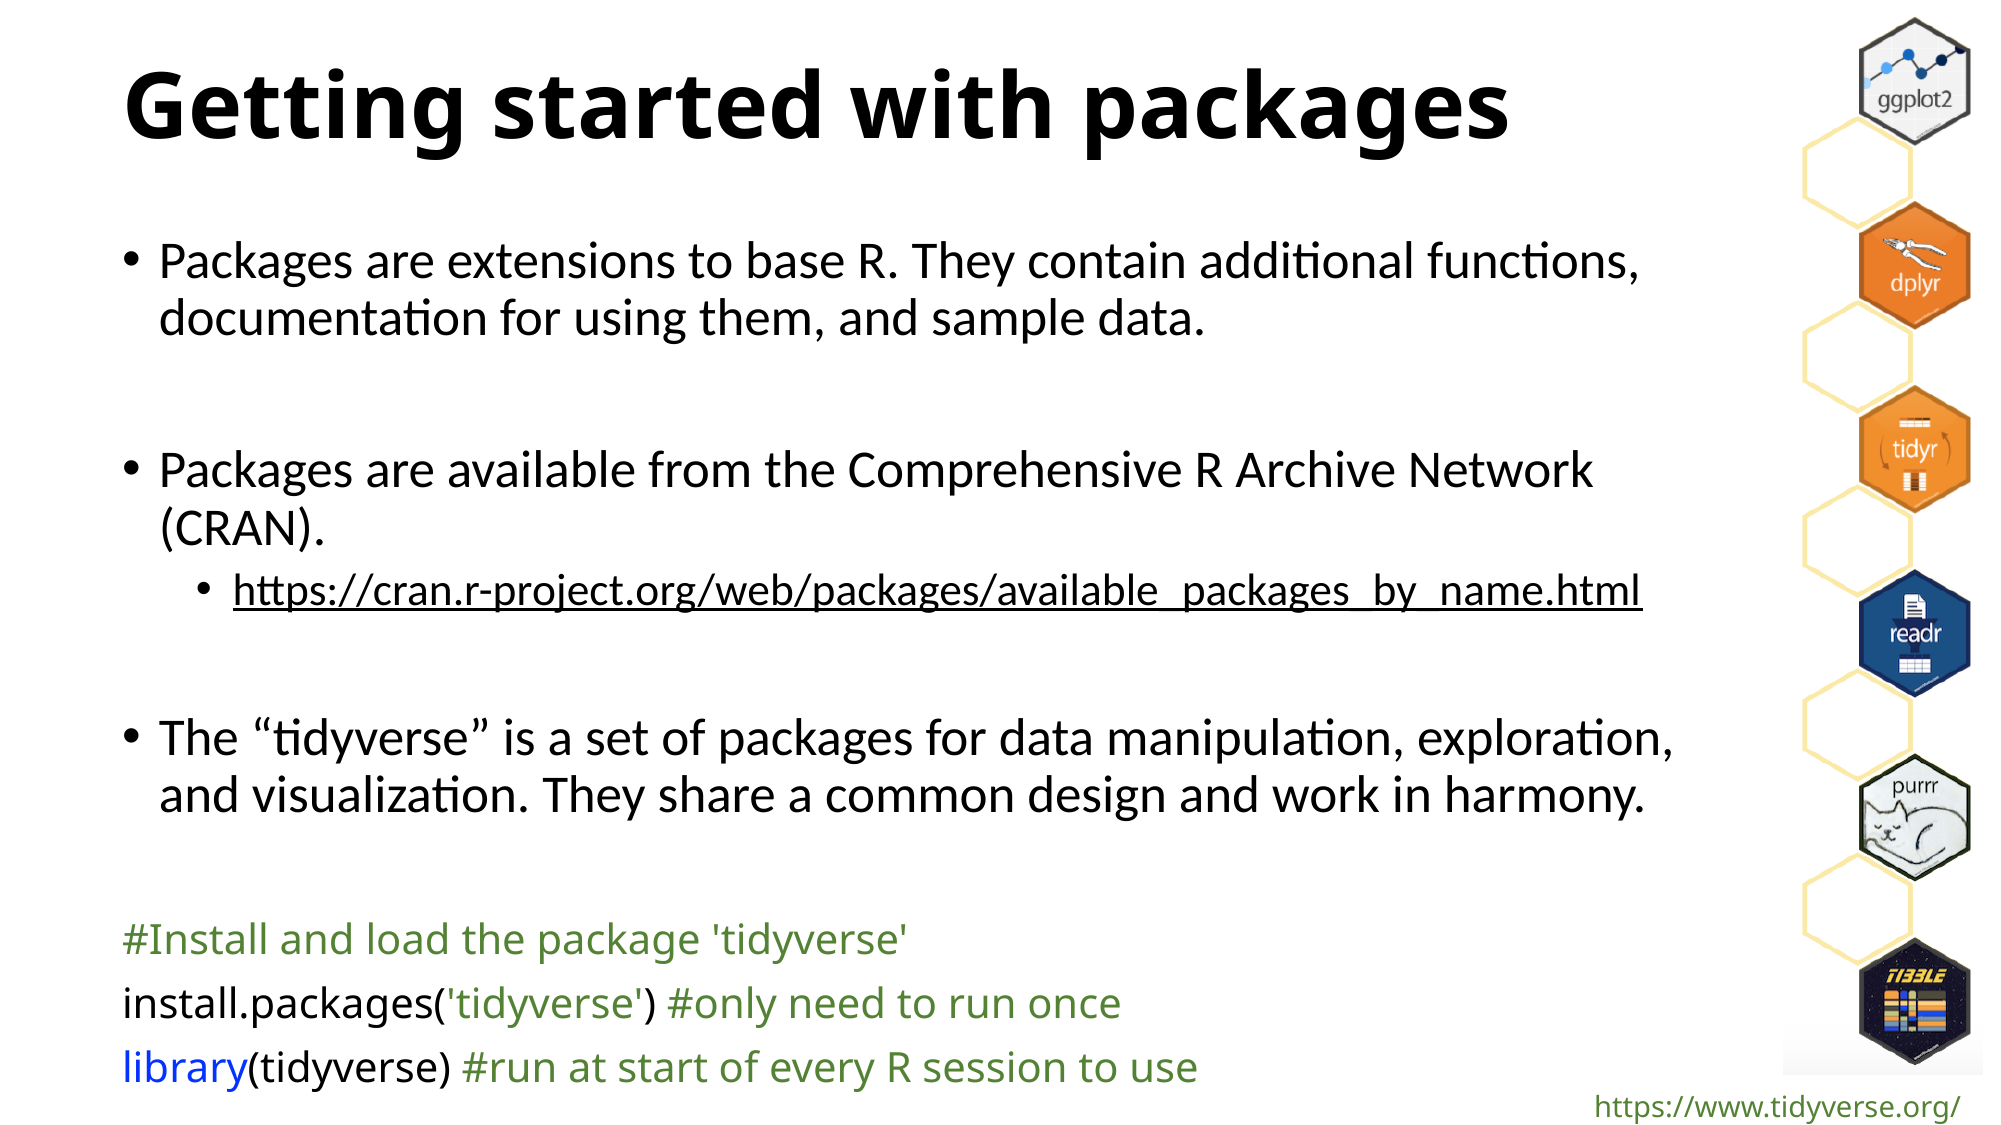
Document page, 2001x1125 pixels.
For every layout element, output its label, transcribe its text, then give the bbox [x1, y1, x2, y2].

picture [1783, 2, 1983, 1076]
list Packages are extensions to base R. They contain additional functions, documentation for using them, and sample data. Packages are available from the Comprehensive R Archive Network (CRAN). https://cran.r-project.org/web/packages/available_packages_by_name.html The “tidyverse” is a set of packages for data manipulation, exploration, and visualization. They share a common design and work in harmony. #Install and load the package 'tidyverse' install.packages('tidyverse') #only need to run once library(tidyverse) #run at start of every R session to use [107, 225, 1755, 1114]
title Getting started with packages [107, 0, 1832, 218]
text_box https://www.tidyverse.org/ [1579, 1081, 1984, 1125]
